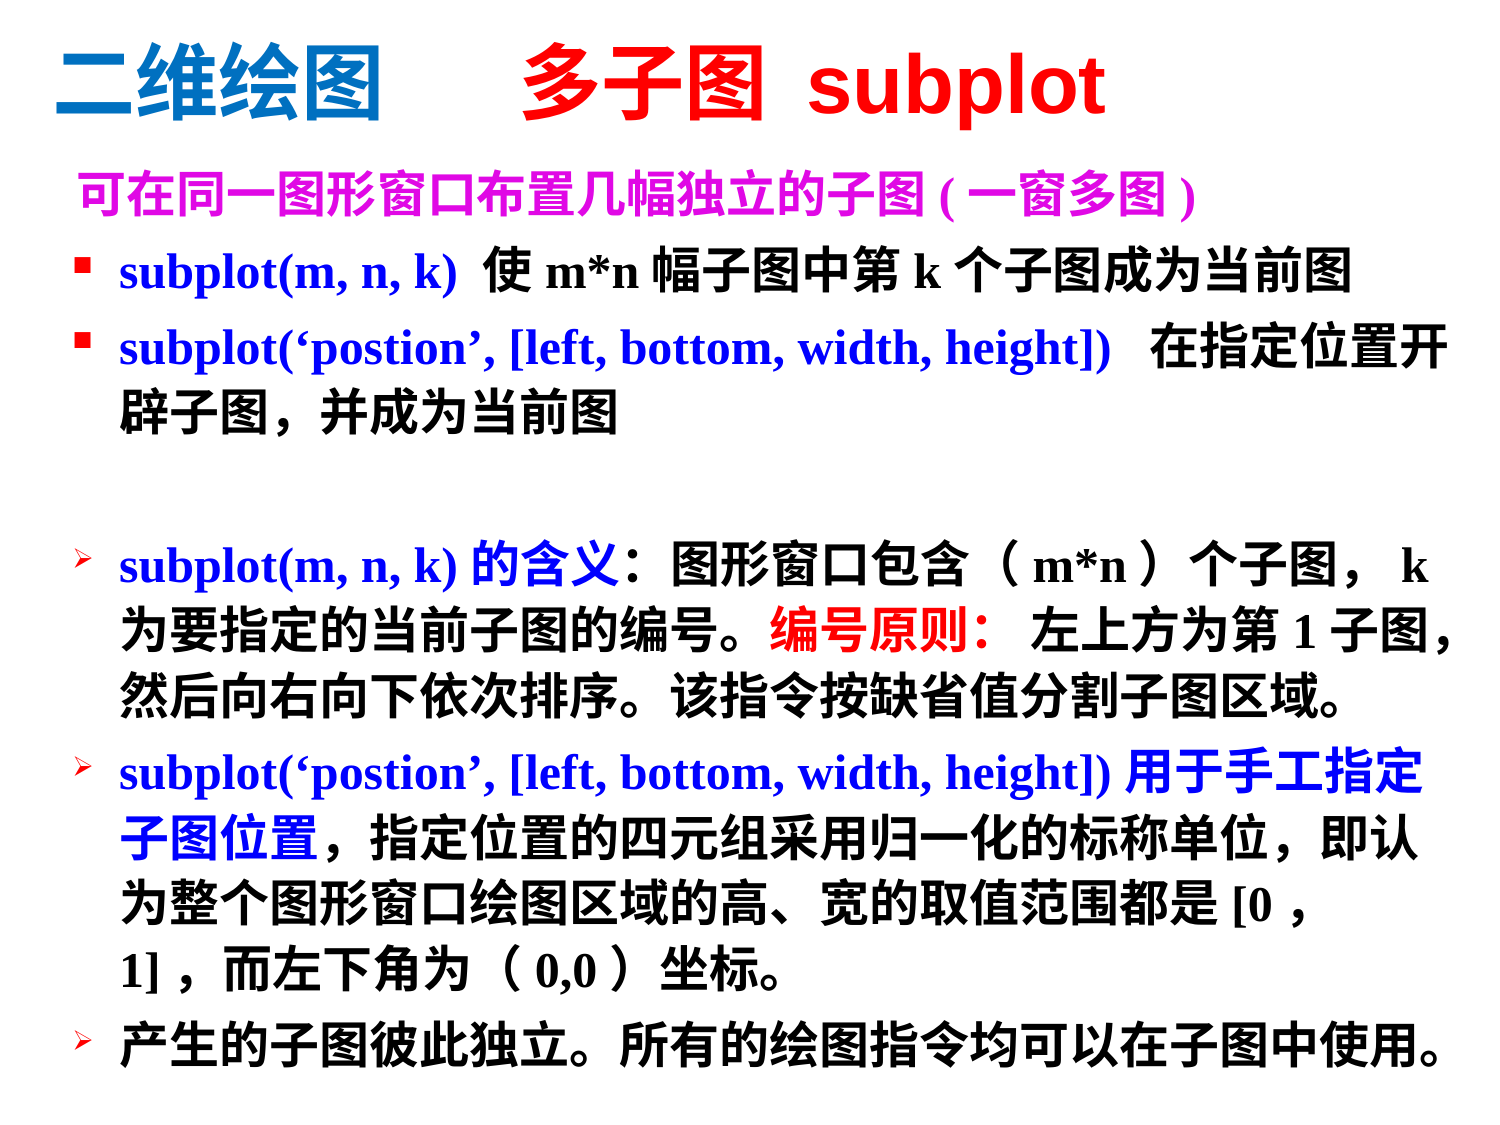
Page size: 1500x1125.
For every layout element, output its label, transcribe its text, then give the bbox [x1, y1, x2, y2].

slide_number 37 [1155, 1024, 1468, 1100]
text_box 二维绘图 多子图 subplot [37, 30, 1325, 138]
list 可在同一图形窗口布置几幅独立的子图(一窗多图) subplot(m, n, k) 使m*n幅子图中第k个子图成为当前图 subplot(‘postion’, [left, bottom, width, height]) 在指定位置开辟子图，并成为当前图 subplot(m, n, k)的含义：图形窗口包含（m*n）个子图，k为要指定的当前子图的编号。编号原则： 左上方为第1子图，然后向右向下依次排序。该指令按缺省值分割子图区域。 subplot(‘postion’, [left, bottom, width, height])用于手工指定子图位置，指定位置的四元组采用归一化的标称单位，即认为整个图形窗口绘图区域的高、宽的取值范围都是[0， 1]，而左下角为（0,0）坐标。 产生的子图彼此独立。所有的绘图指令均可以在子图中使用。 [0, 148, 1465, 941]
